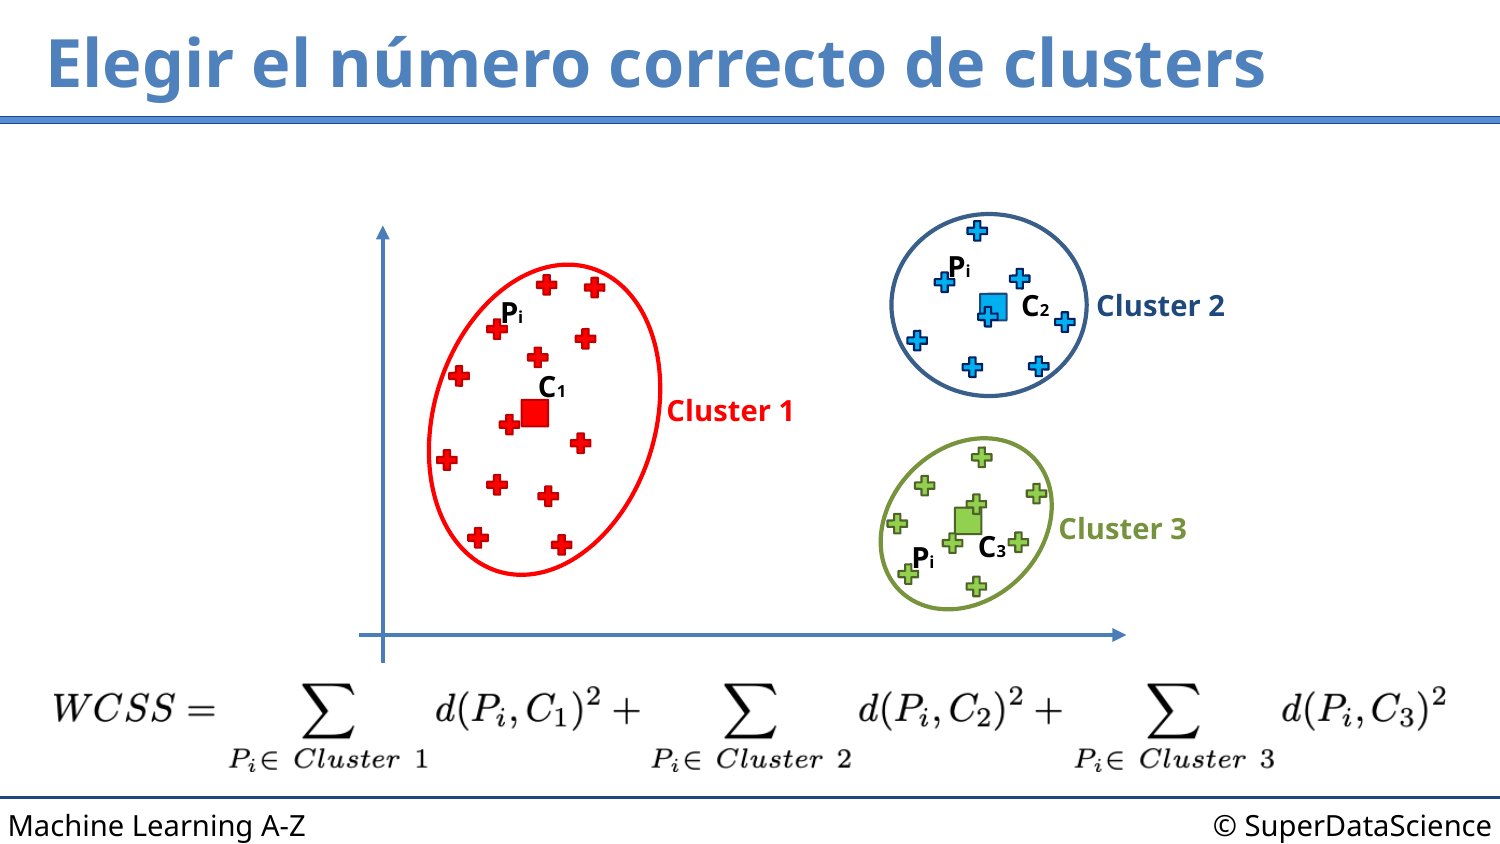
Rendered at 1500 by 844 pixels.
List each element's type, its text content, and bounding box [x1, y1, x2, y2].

text_box [359, 628, 1127, 642]
text_box Pi [478, 287, 545, 338]
title Elegir el número correcto de clusters [36, 0, 1463, 123]
text_box [880, 438, 1052, 577]
text_box Pi [889, 531, 956, 582]
text_box [428, 264, 661, 575]
text_box Cluster 3 [1037, 503, 1209, 553]
text_box Cluster 2 [1078, 279, 1243, 330]
text_box [892, 571, 1026, 610]
text_box C2 [1002, 279, 1069, 330]
text_box Cluster 1 [624, 384, 837, 435]
text_box C3 [953, 521, 1031, 571]
picture [54, 683, 1446, 773]
text_box C1 [519, 360, 586, 411]
text_box [891, 214, 1083, 397]
text_box [376, 225, 390, 635]
text_box Pi [925, 240, 993, 291]
